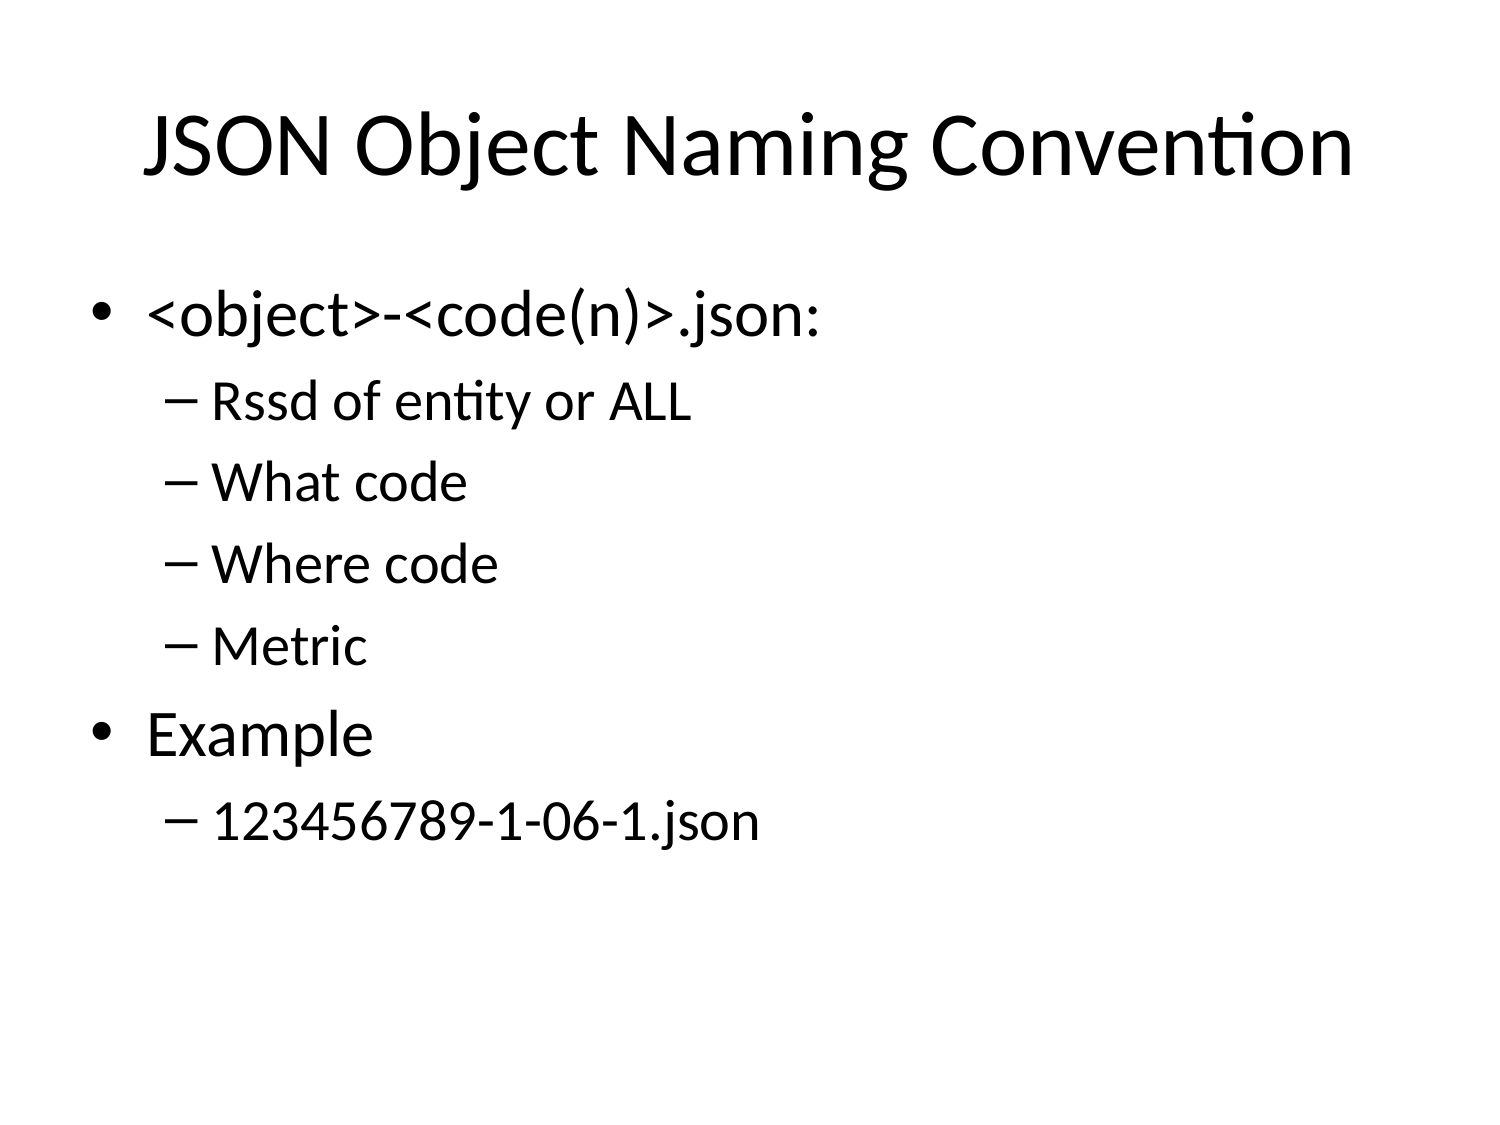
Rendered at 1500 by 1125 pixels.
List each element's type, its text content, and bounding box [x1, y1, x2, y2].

list <object>-<code(n)>.json: Rssd of entity or ALL What code Where code Metric Example 123456789-1-06-1.json [75, 262, 1425, 1005]
title JSON Object Naming Convention [75, 45, 1425, 233]
